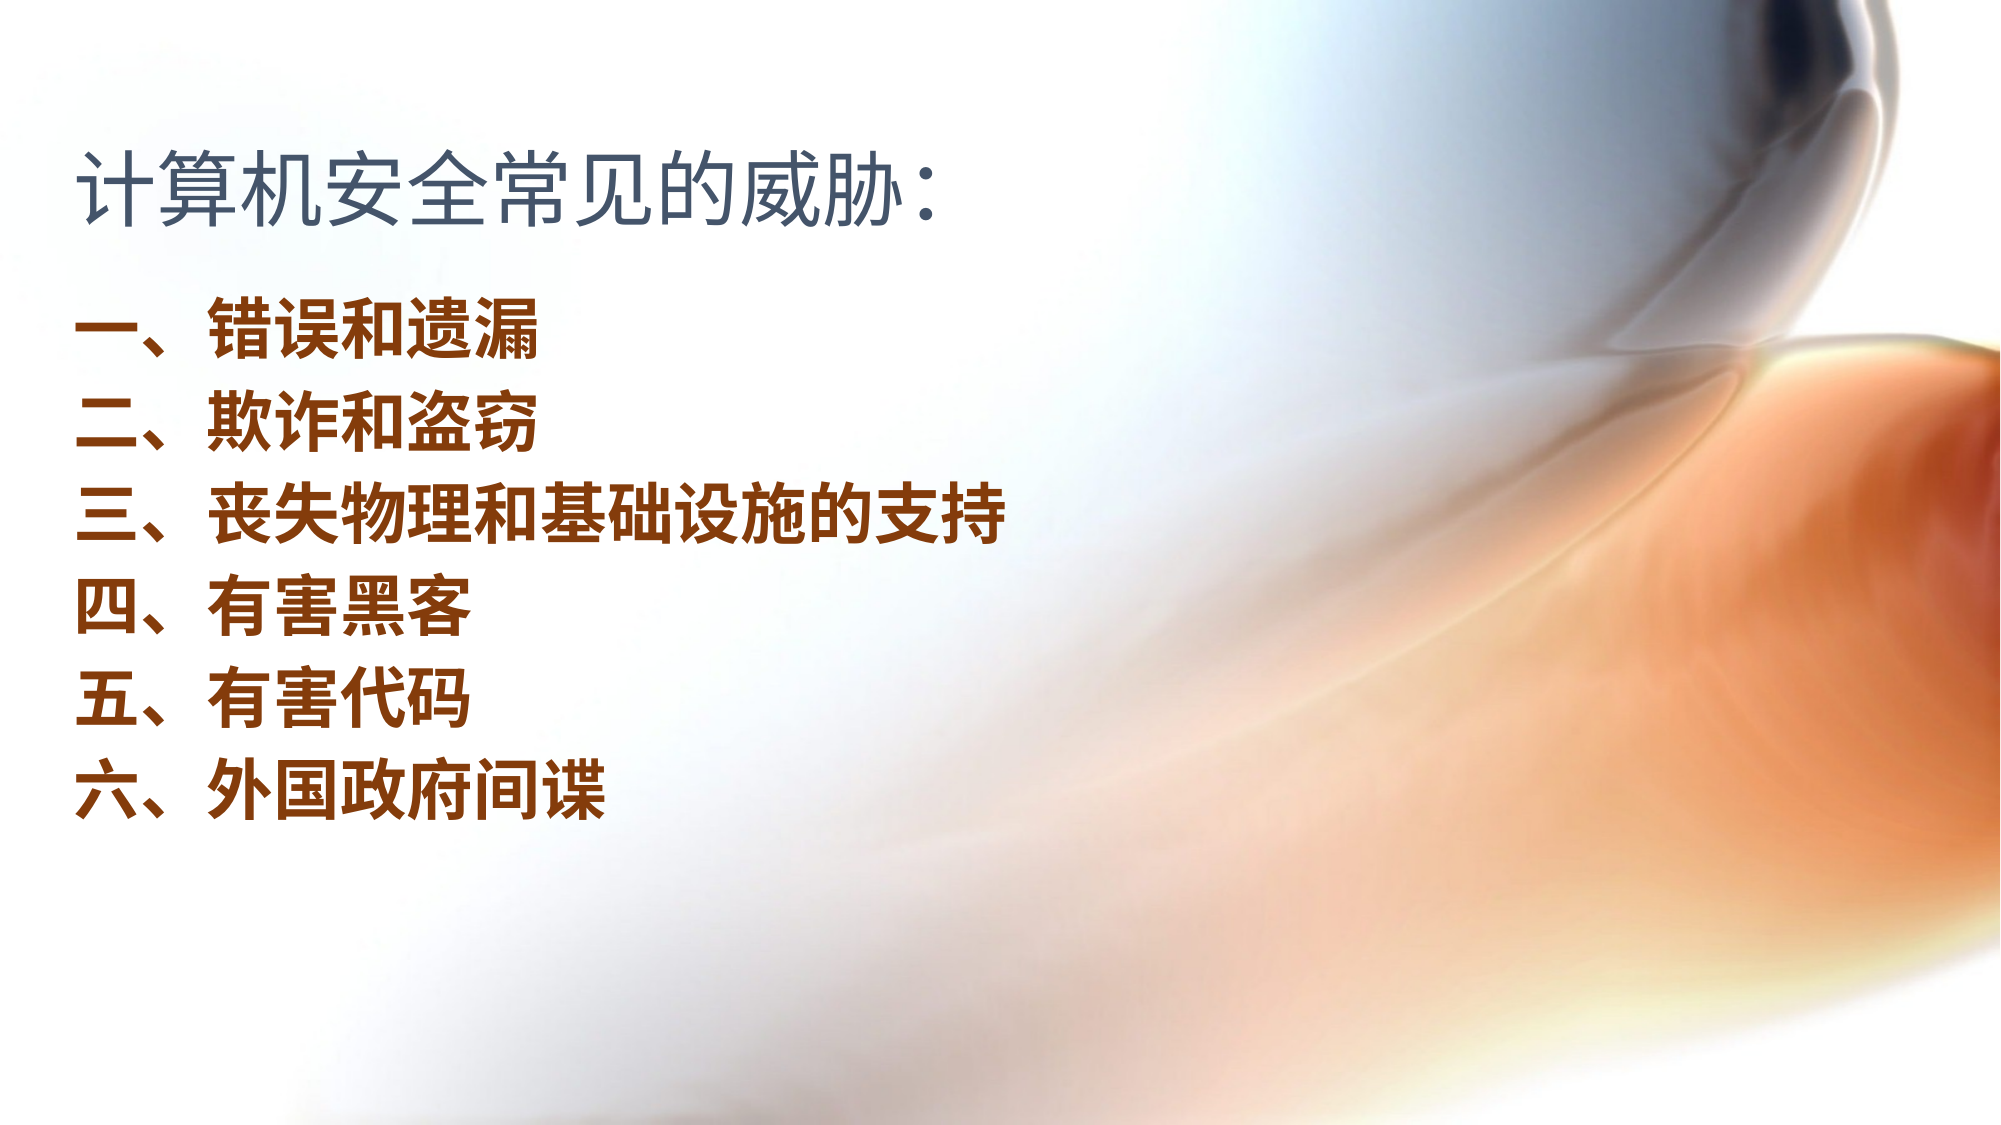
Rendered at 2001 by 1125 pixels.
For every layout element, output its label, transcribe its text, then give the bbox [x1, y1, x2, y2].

subtitle 一、错误和遗漏 二、欺诈和盗窃 三、丧失物理和基础设施的支持 四、有害黑客 五、有害代码 六、外国政府间谍 [58, 288, 1737, 1030]
title 计算机安全常见的威胁： [58, 114, 995, 245]
picture [0, 0, 2001, 1125]
